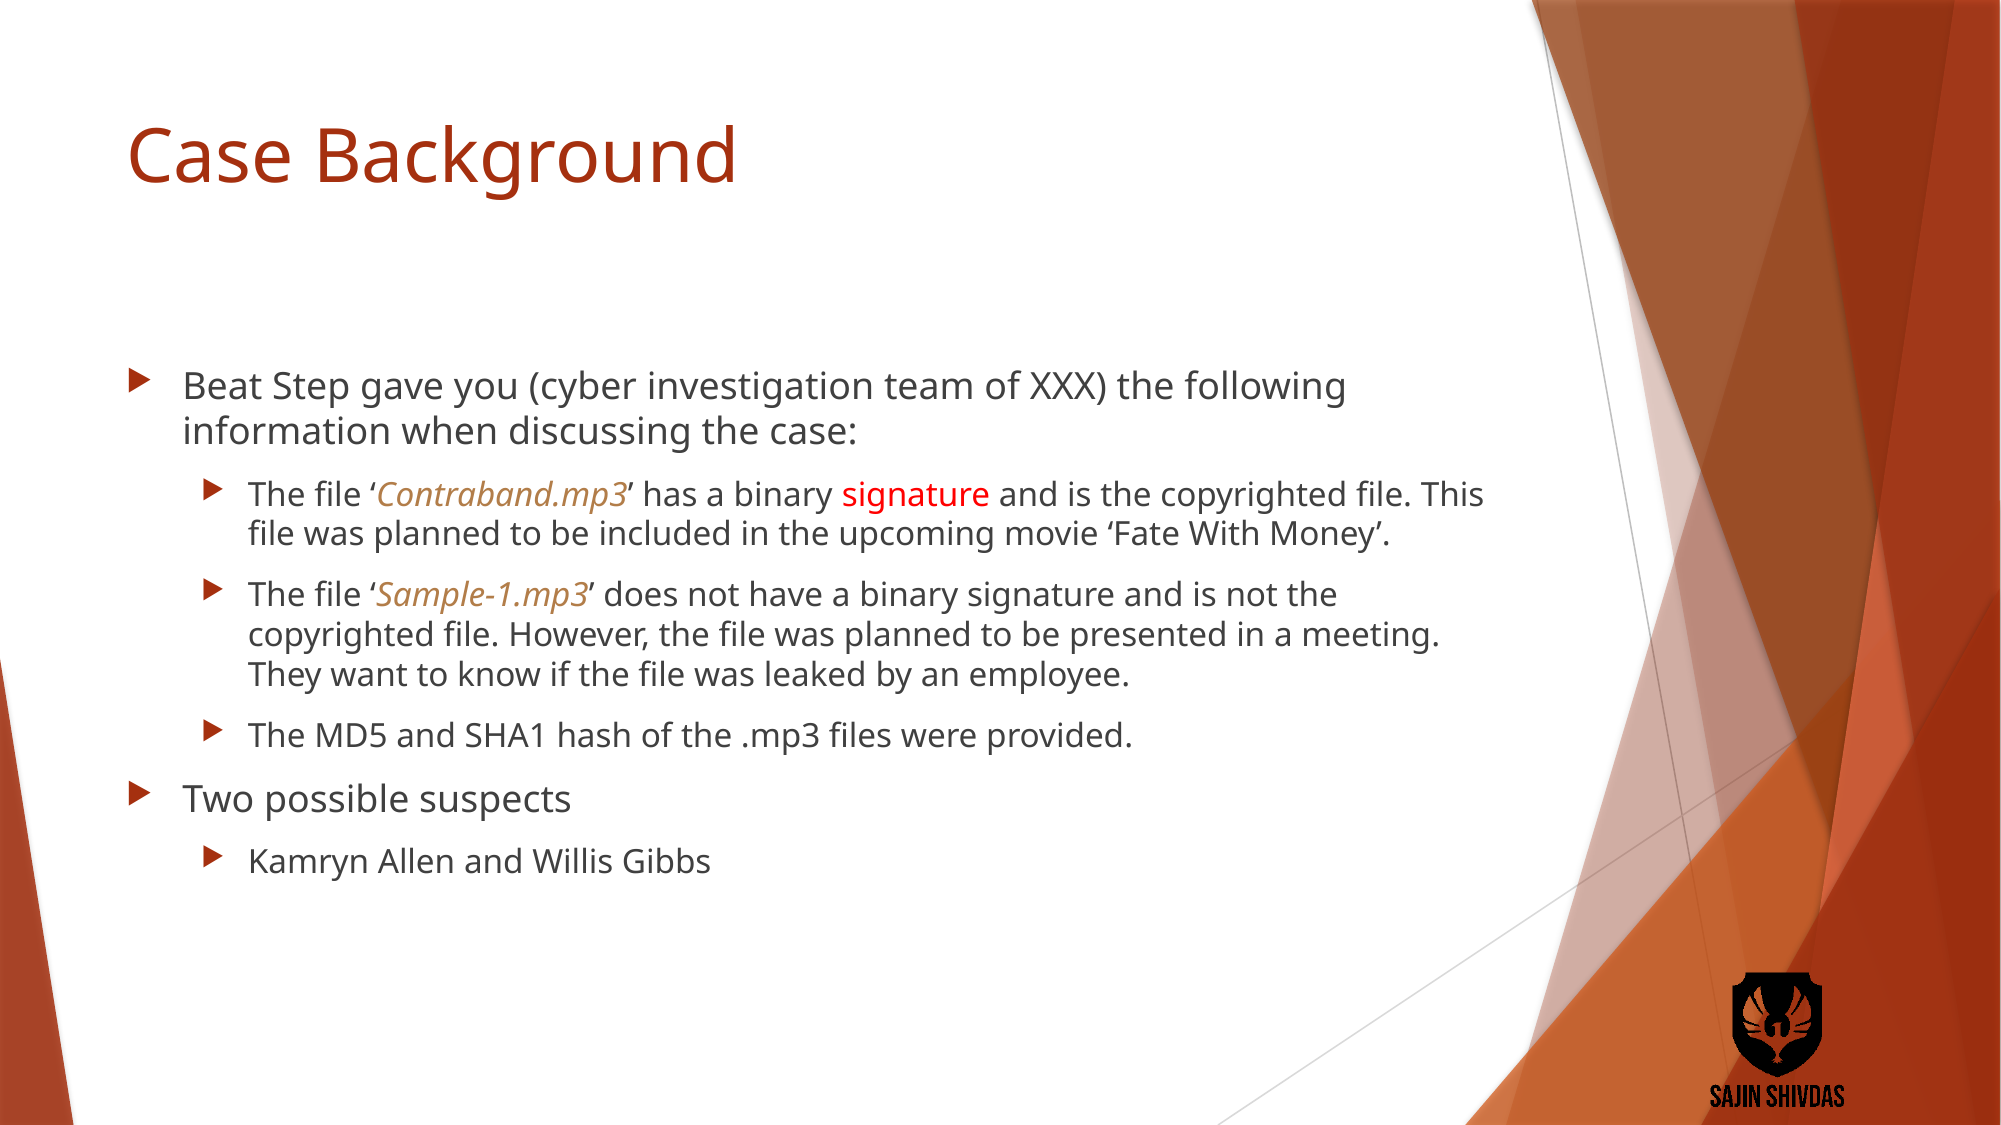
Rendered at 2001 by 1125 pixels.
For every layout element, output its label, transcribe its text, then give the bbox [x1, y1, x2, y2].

title Case Background [111, 99, 1522, 317]
picture [1695, 958, 1863, 1125]
list Beat Step gave you (cyber investigation team of XXX) the following information when discussing the case: The file ‘Contraband.mp3’ has a binary signature and is the copyrighted file. This file was planned to be included in the upcoming movie ‘Fate With Money’. The file ‘Sample-1.mp3’ does not have a binary signature and is not the copyrighted file. However, the file was planned to be presented in a meeting. They want to know if the file was leaked by an employee. The MD5 and SHA1 hash of the .mp3 files were provided. Two possible suspects Kamryn Allen and Willis Gibbs [111, 354, 1522, 992]
